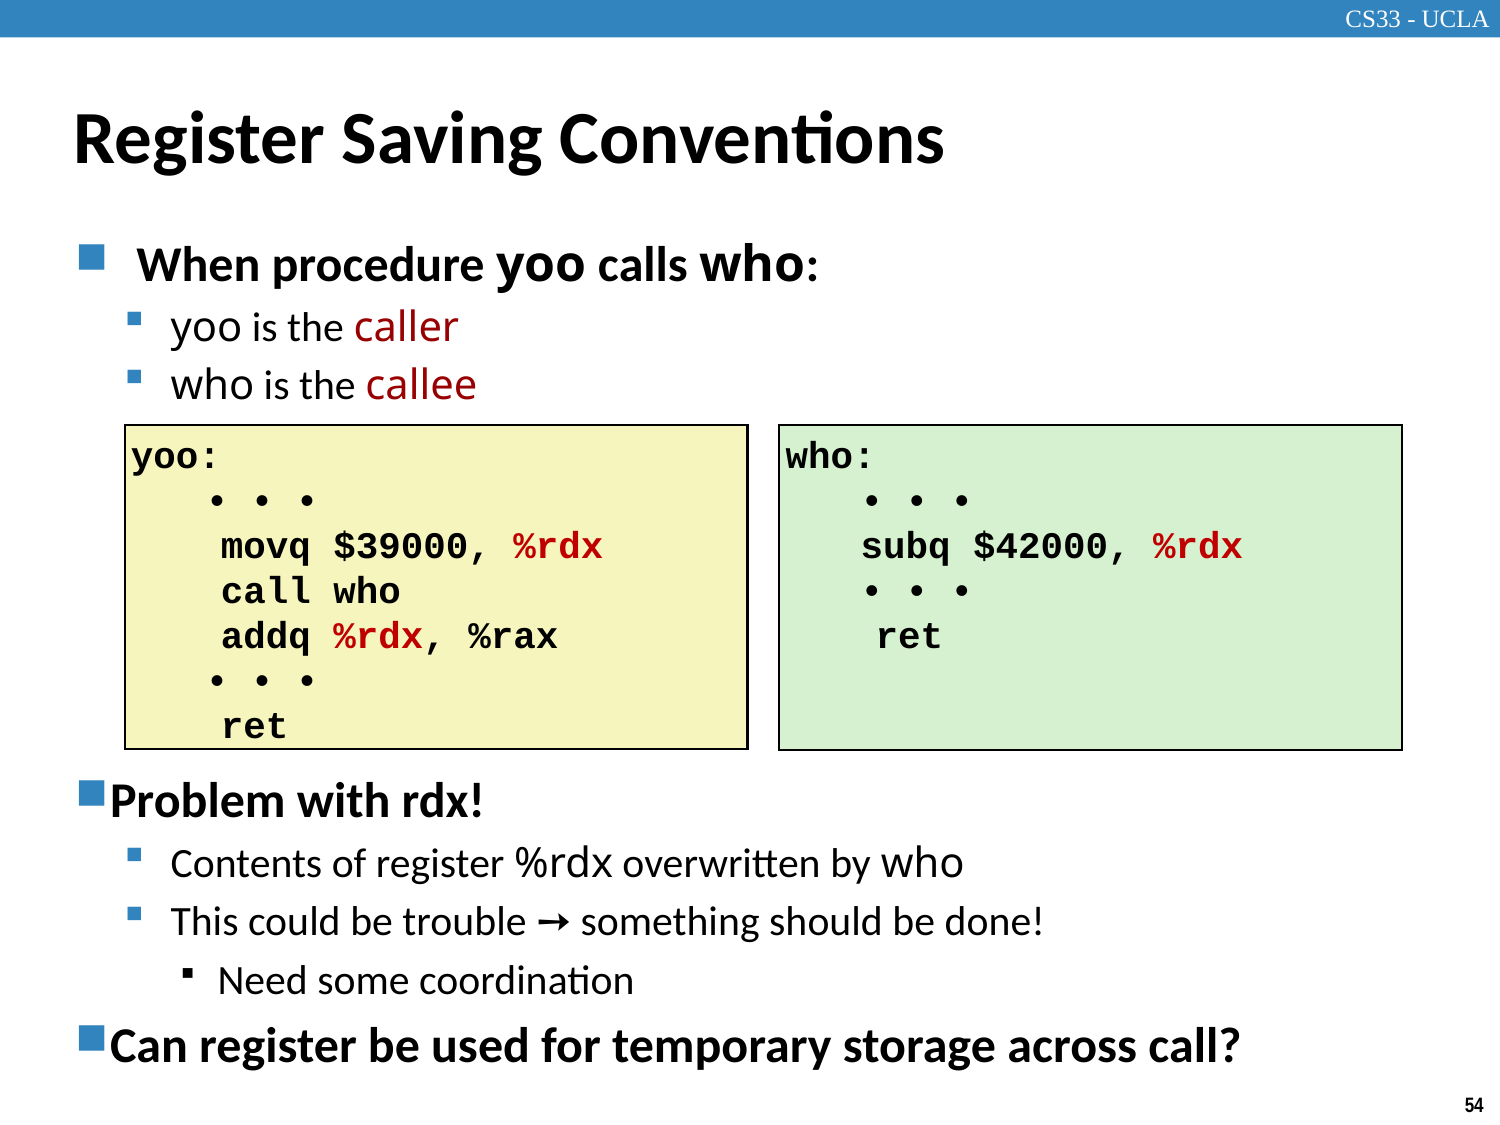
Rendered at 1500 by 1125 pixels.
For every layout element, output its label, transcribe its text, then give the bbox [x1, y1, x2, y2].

title Register Saving Conventions [58, 71, 1305, 197]
text_box yoo: • • • movq $39000, %rdx call who addq %rdx, %rax • • • ret [124, 424, 748, 750]
list When procedure yoo calls who: yoo is the caller who is the callee Problem with rdx! Contents of register %rdx overwritten by who This could be trouble ➙ something should be done! Need some coordination Can register be used for temporary storage across call? [64, 223, 1361, 1113]
text_box who: • • • subq $42000, %rdx • • • ret [779, 425, 1403, 750]
